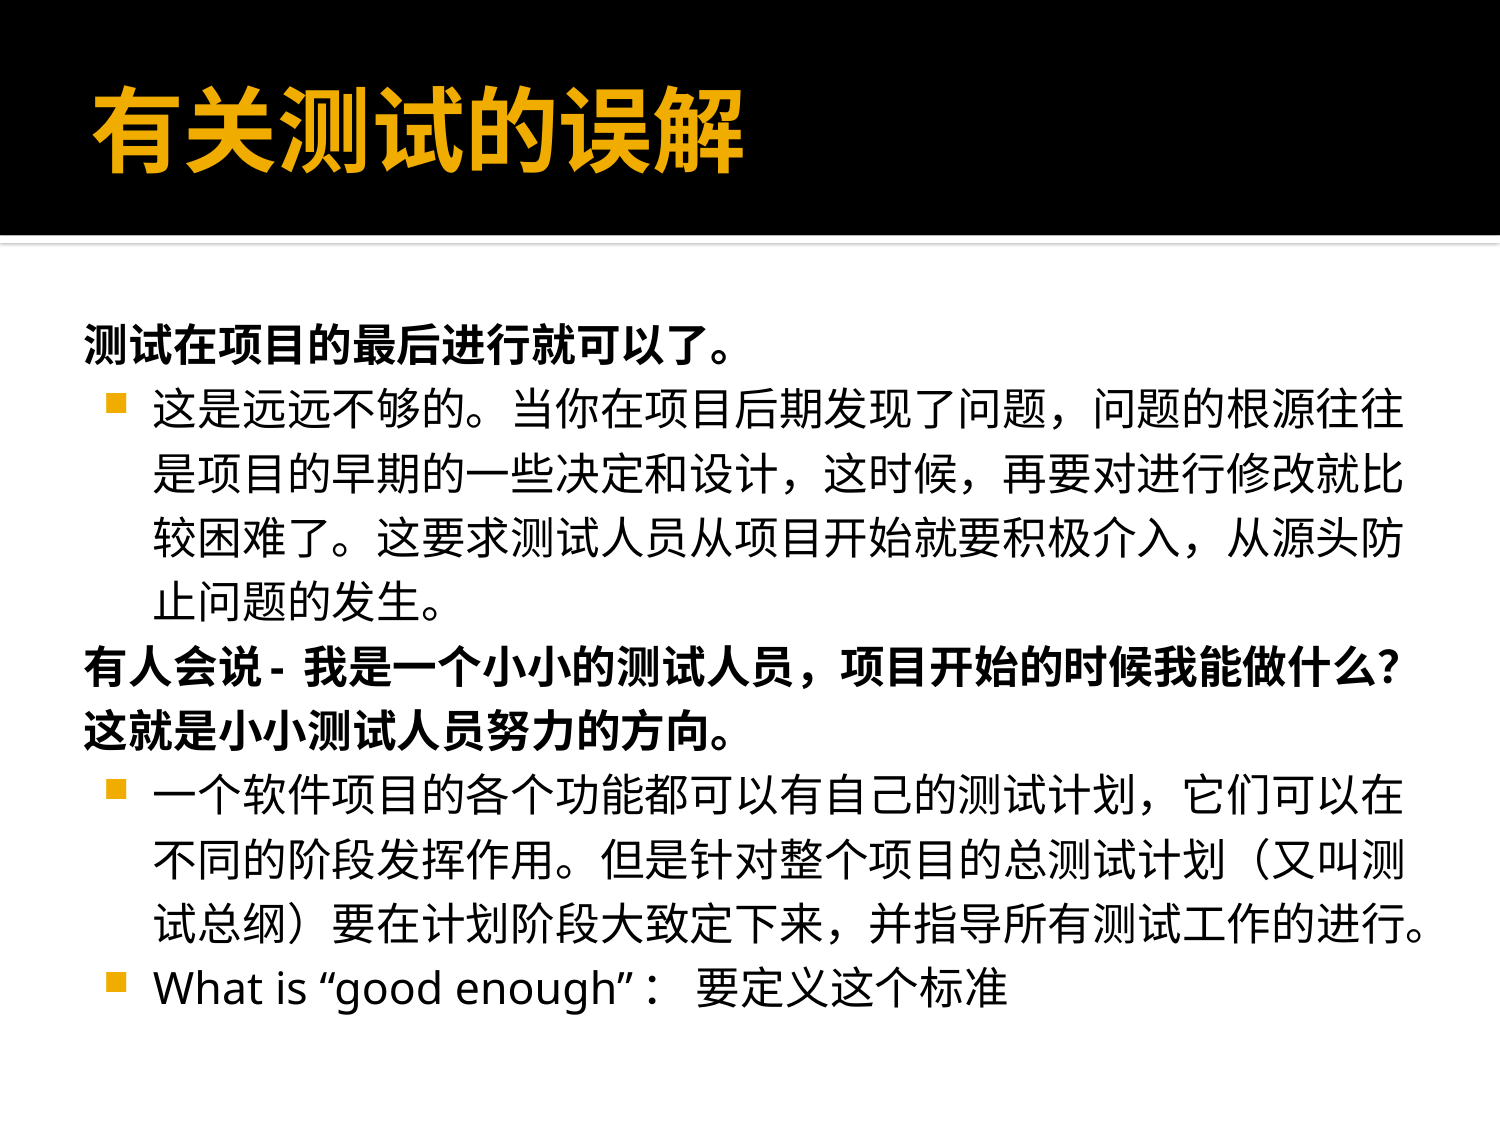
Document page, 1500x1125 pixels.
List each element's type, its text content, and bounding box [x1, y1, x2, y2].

title 有关测试的误解 [75, 25, 1425, 231]
list 测试在项目的最后进行就可以了。 这是远远不够的。当你在项目后期发现了问题，问题的根源往往是项目的早期的一些决定和设计，这时候，再要对进行修改就比较困难了。这要求测试人员从项目开始就要积极介入，从源头防止问题的发生。 有人会说- 我是一个小小的测试人员，项目开始的时候我能做什么？这就是小小测试人员努力的方向。 一个软件项目的各个功能都可以有自己的测试计划，它们可以在不同的阶段发挥作用。但是针对整个项目的总测试计划（又叫测试总纲）要在计划阶段大致定下来，并指导所有测试工作的进行。 What is “good enough”： 要定义这个标准 [75, 291, 1425, 1050]
